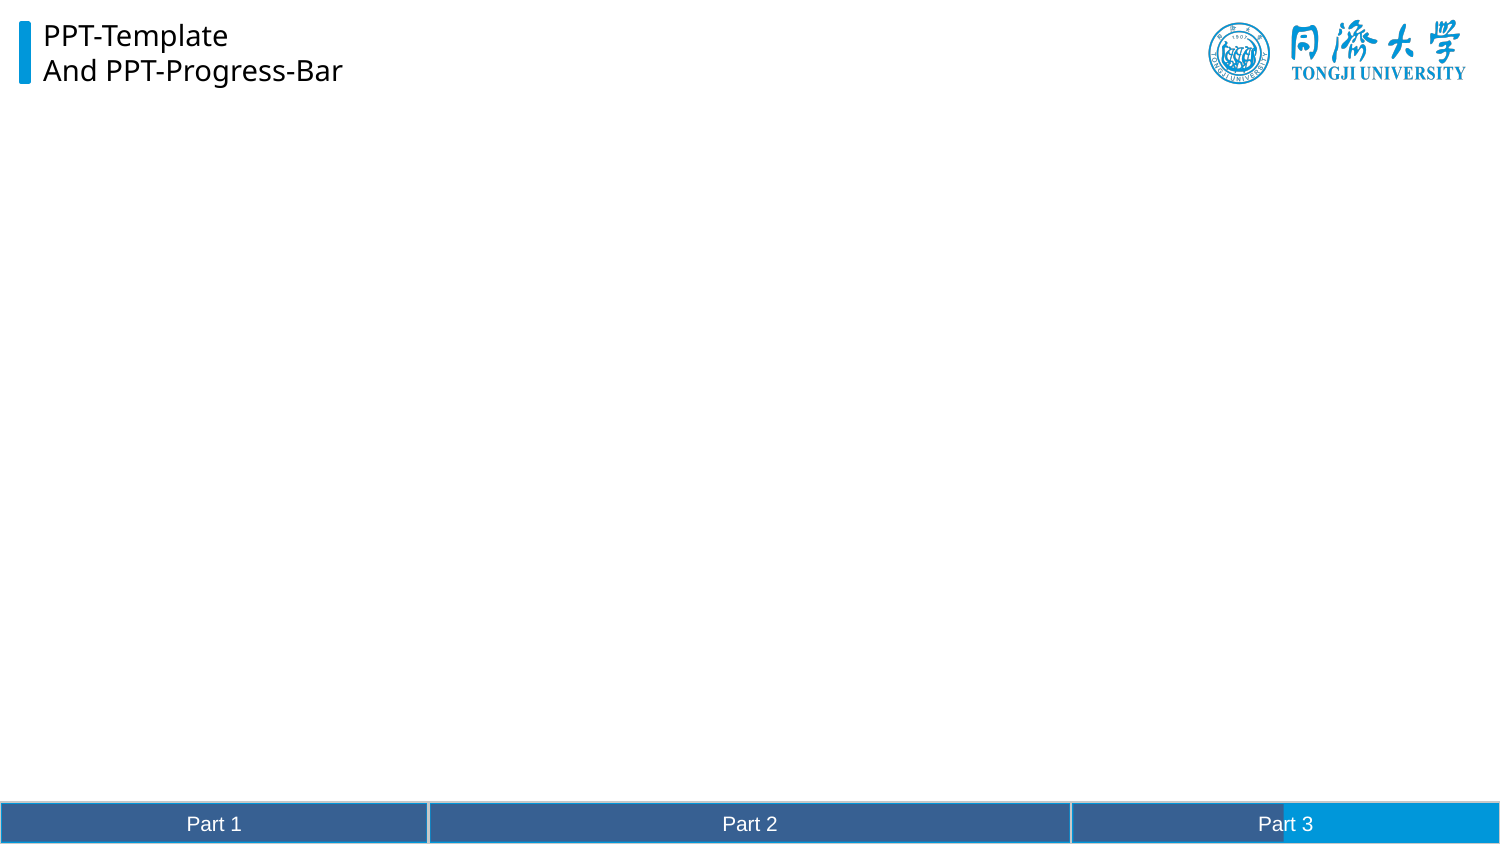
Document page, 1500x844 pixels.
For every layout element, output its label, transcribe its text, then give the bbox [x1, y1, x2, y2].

picture [1149, 0, 1500, 176]
text_box Part 3 [1072, 803, 1500, 843]
text_box Part 2 [429, 803, 1072, 843]
text_box Part 1 [0, 803, 429, 843]
